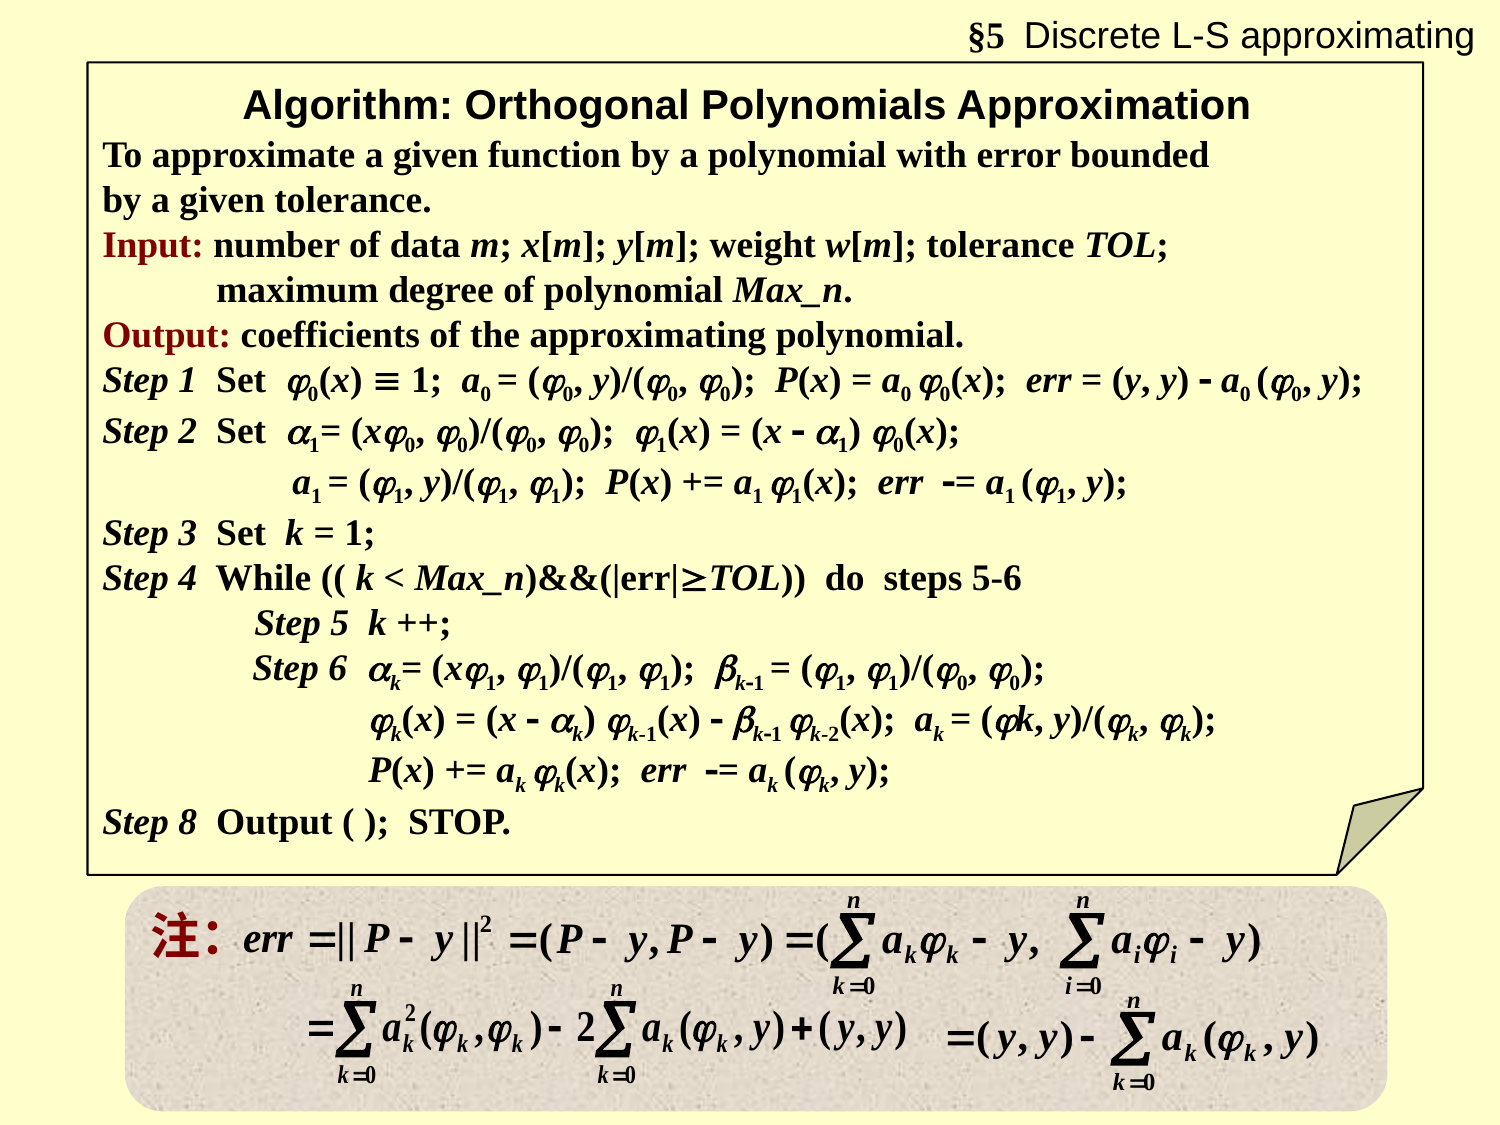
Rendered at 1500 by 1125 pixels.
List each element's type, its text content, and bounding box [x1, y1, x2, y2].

text_box §5 Discrete L-S approximating [942, 3, 1500, 64]
text_box Algorithm: Orthogonal Polynomials Approximation To approximate a given function by a polynomial with error bounded by a given tolerance. Input: number of data m; x[m]; y[m]; weight w[m]; tolerance TOL; maximum degree of polynomial Max_n. Output: coefficients of the approximating polynomial. Step 1 Set 0(x)  1; a0 = (0, y)/(0, 0); P(x) = a0 0(x); err = (y, y)  a0 (0, y); Step 2 Set 1= (x0, 0)/(0, 0); 1(x) = (x  1) 0(x); a1 = (1, y)/(1, 1); P(x) += a1 1(x); err = a1 (1, y); Step 3 Set k = 1; Step 4 While (( k < Max_n)&&(|err|TOL)) do steps 5-6 Step 5 k ++; Step 6 k= (x1, 1)/(1, 1); k1 = (1, 1)/(0, 0); k(x) = (x  k) k-1(x)  k1 k-2(x); ak = (k, y)/(k, k); P(x) += ak k(x); err = ak (k, y); Step 8 Output ( ); STOP. [87, 62, 1424, 875]
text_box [124, 880, 1388, 1112]
